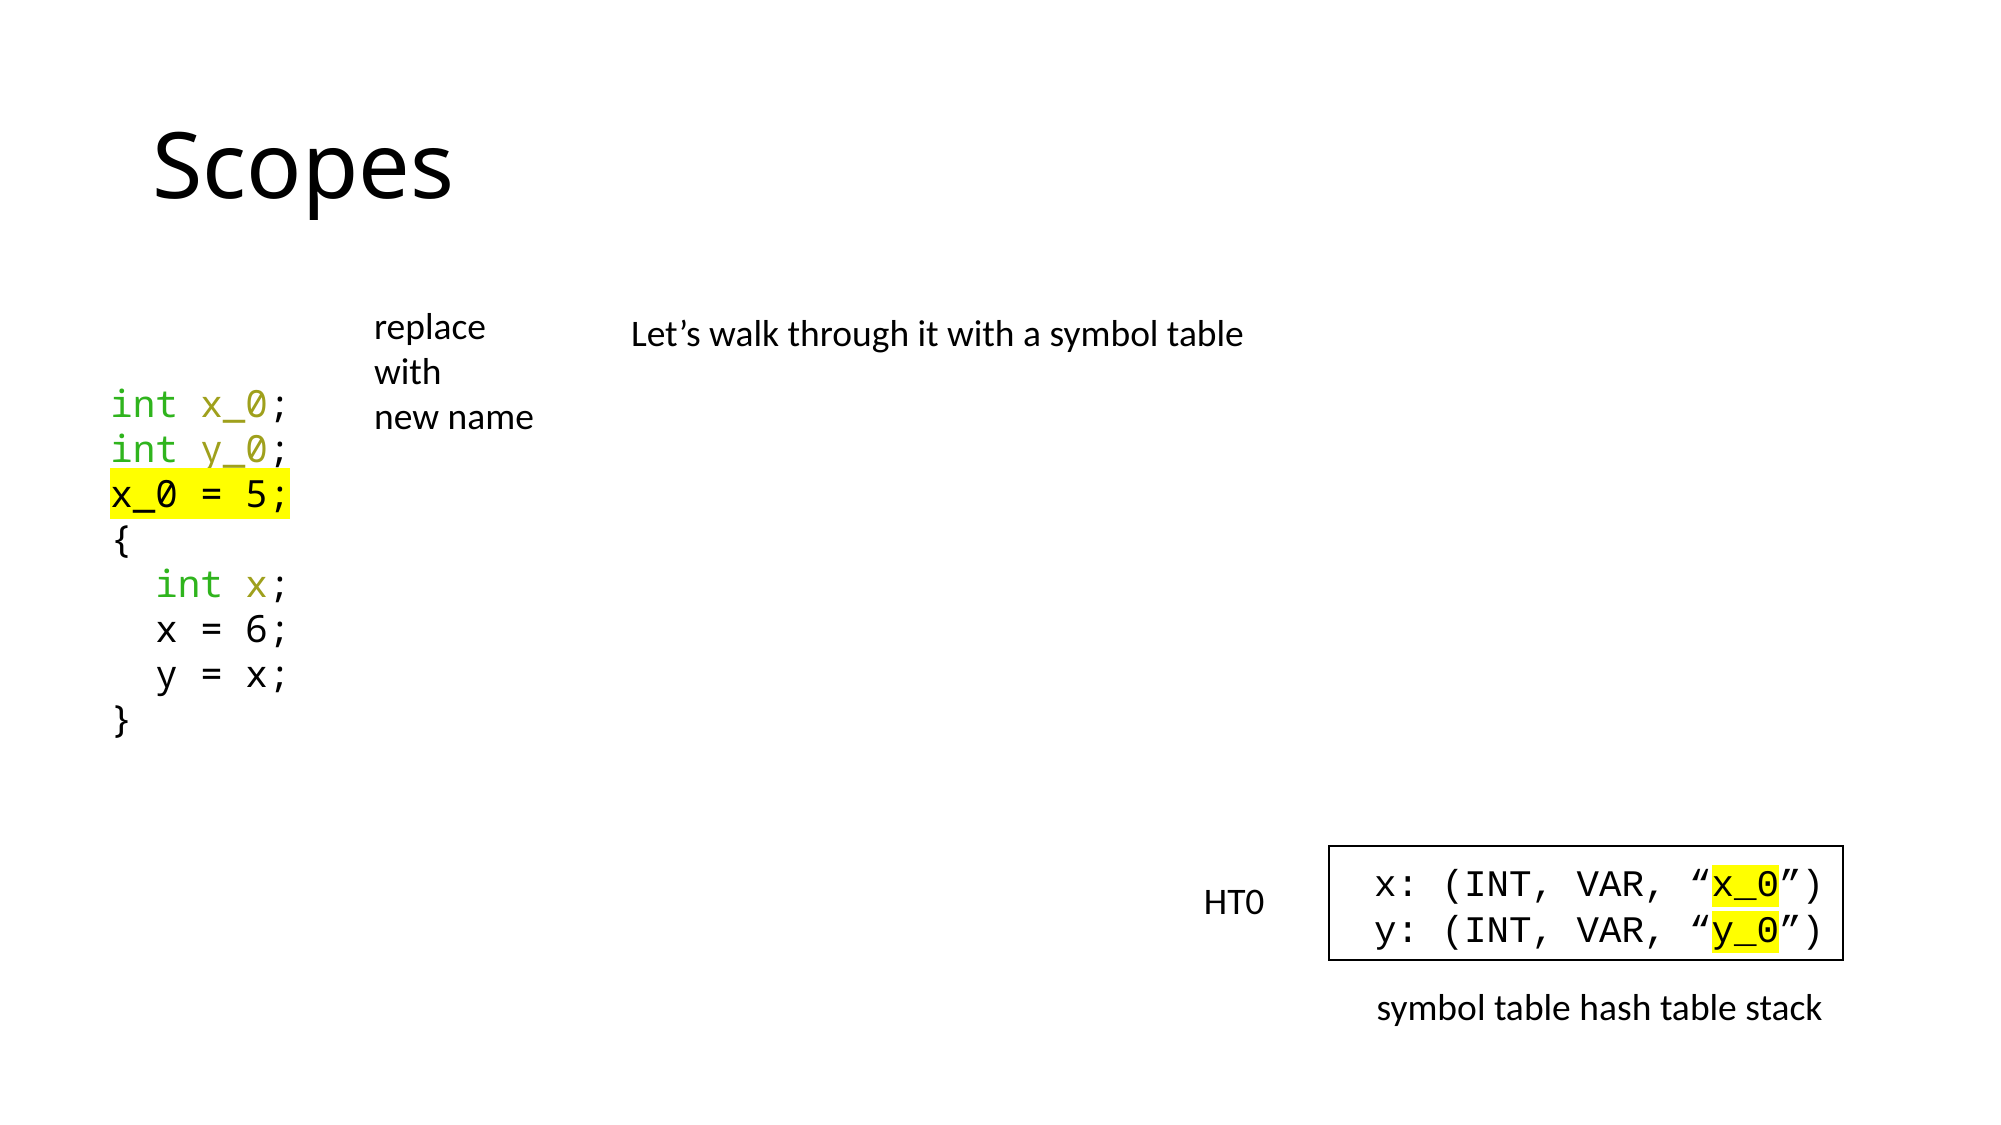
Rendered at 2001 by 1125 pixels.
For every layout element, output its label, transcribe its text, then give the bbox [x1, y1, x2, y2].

text_box Let’s walk through it with a symbol table [616, 301, 1260, 362]
text_box HT0 [1189, 869, 1280, 930]
title Scopes [137, 59, 1863, 278]
text_box x: (INT, VAR, “x_0”) [1359, 851, 1840, 897]
text_box y: (INT, VAR, “y_0”) [1359, 897, 1840, 957]
text_box int x_0; int y_0; x_0 = 5; { int x; x = 6; y = x; } [95, 373, 489, 748]
text_box symbol table hash table stack [1361, 975, 1838, 1036]
text_box replace with new name [359, 294, 550, 445]
text_box [1328, 845, 1844, 961]
